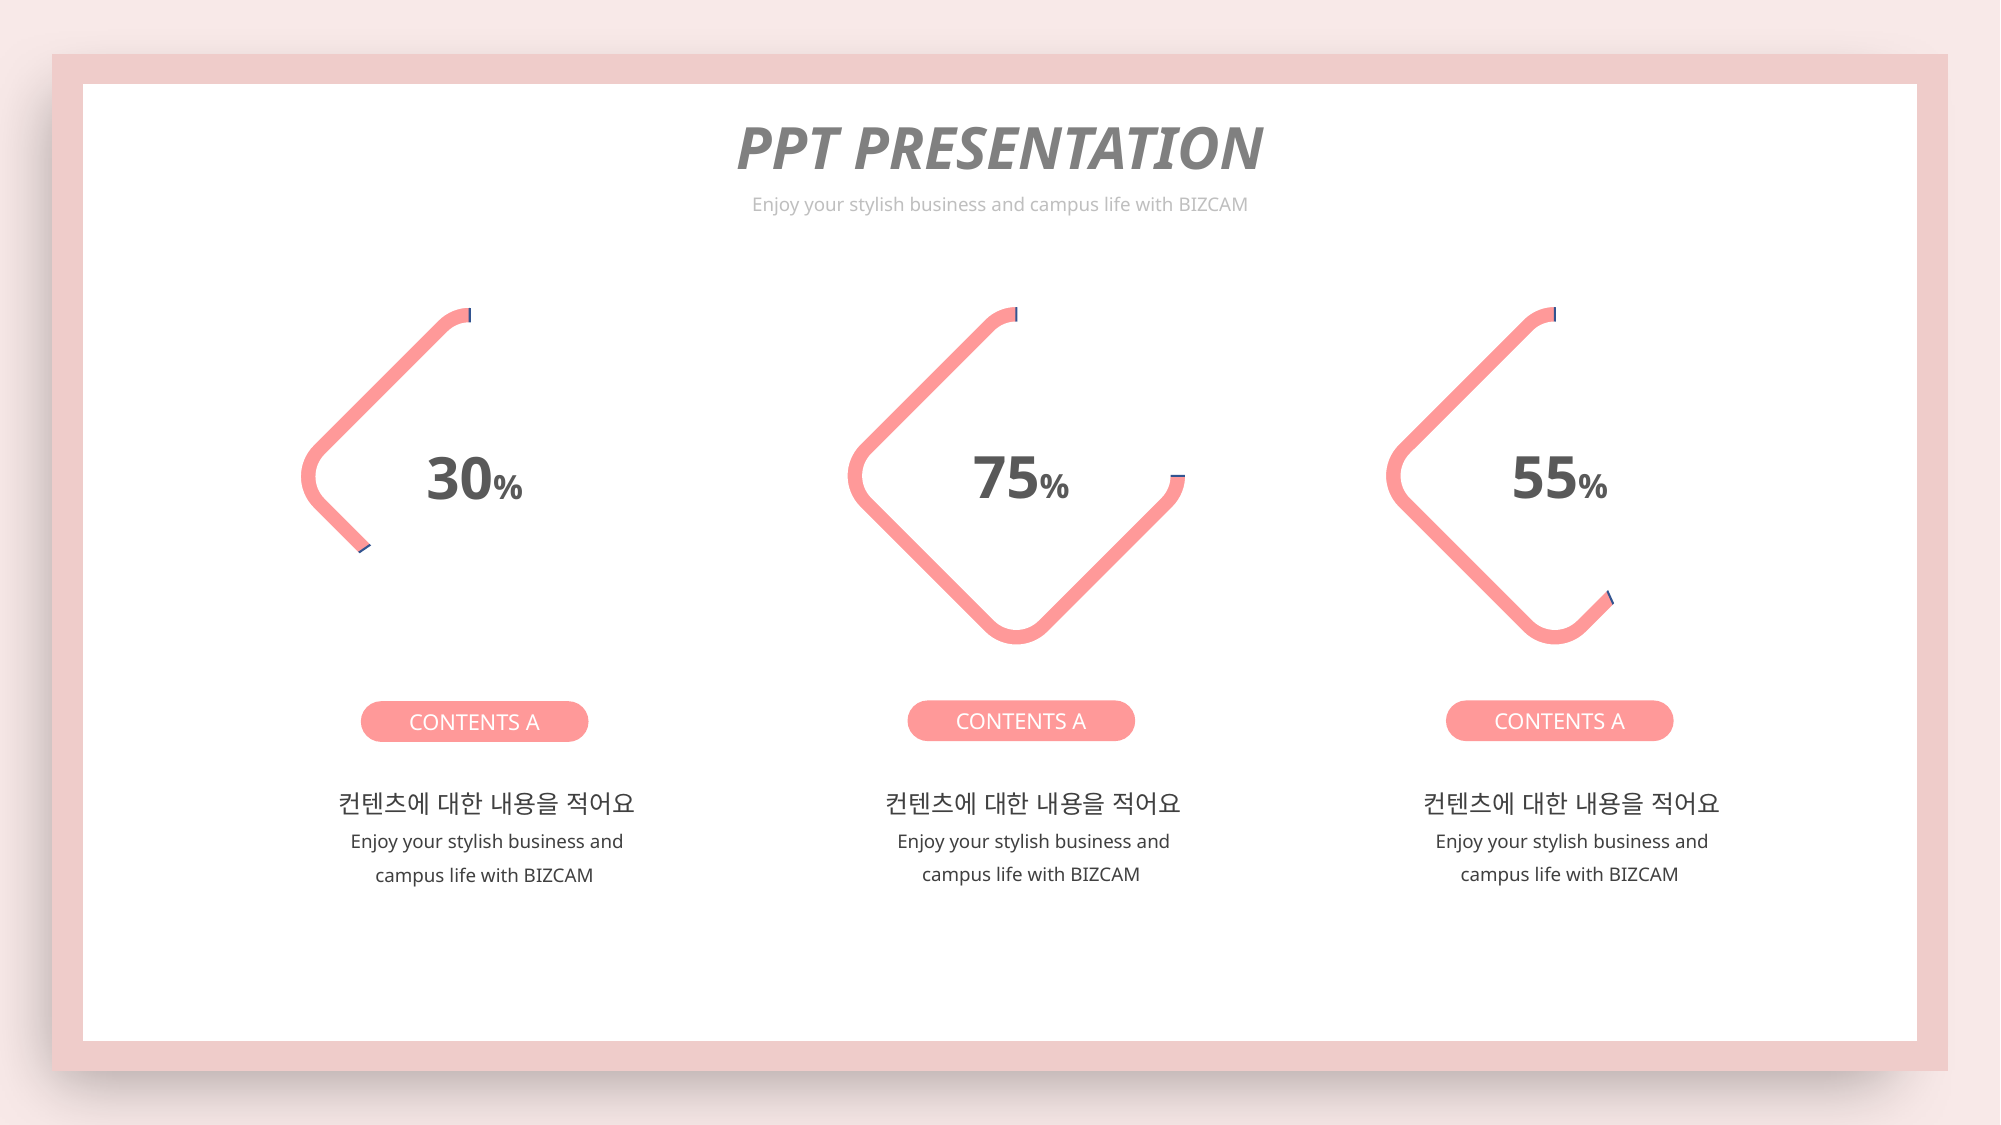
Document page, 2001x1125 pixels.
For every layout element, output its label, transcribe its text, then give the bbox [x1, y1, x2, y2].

text_box 55% [1482, 432, 1638, 518]
text_box 컨텐츠에 대한 내용을 적어요 Enjoy your stylish business and campus life with BIZCAM [847, 765, 1220, 893]
text_box 75% [943, 432, 1099, 518]
text_box [1388, 309, 1614, 643]
text_box 30% [397, 433, 553, 519]
text_box 컨텐츠에 대한 내용을 적어요 Enjoy your stylish business and campus life with BIZCAM [301, 766, 673, 894]
text_box 컨텐츠에 대한 내용을 적어요 Enjoy your stylish business and campus life with BIZCAM [1386, 765, 1758, 893]
text_box [849, 309, 1184, 643]
text_box [804, 273, 1229, 679]
text_box CONTENTS A [1445, 699, 1675, 742]
text_box CONTENTS A [360, 700, 590, 743]
text_box [1342, 273, 1768, 679]
text_box PPT PRESENTATION Enjoy your stylish business and campus life with BIZCAM [66, 68, 1934, 1057]
text_box CONTENTS A [906, 699, 1136, 742]
text_box [302, 309, 471, 553]
text_box [257, 273, 682, 680]
